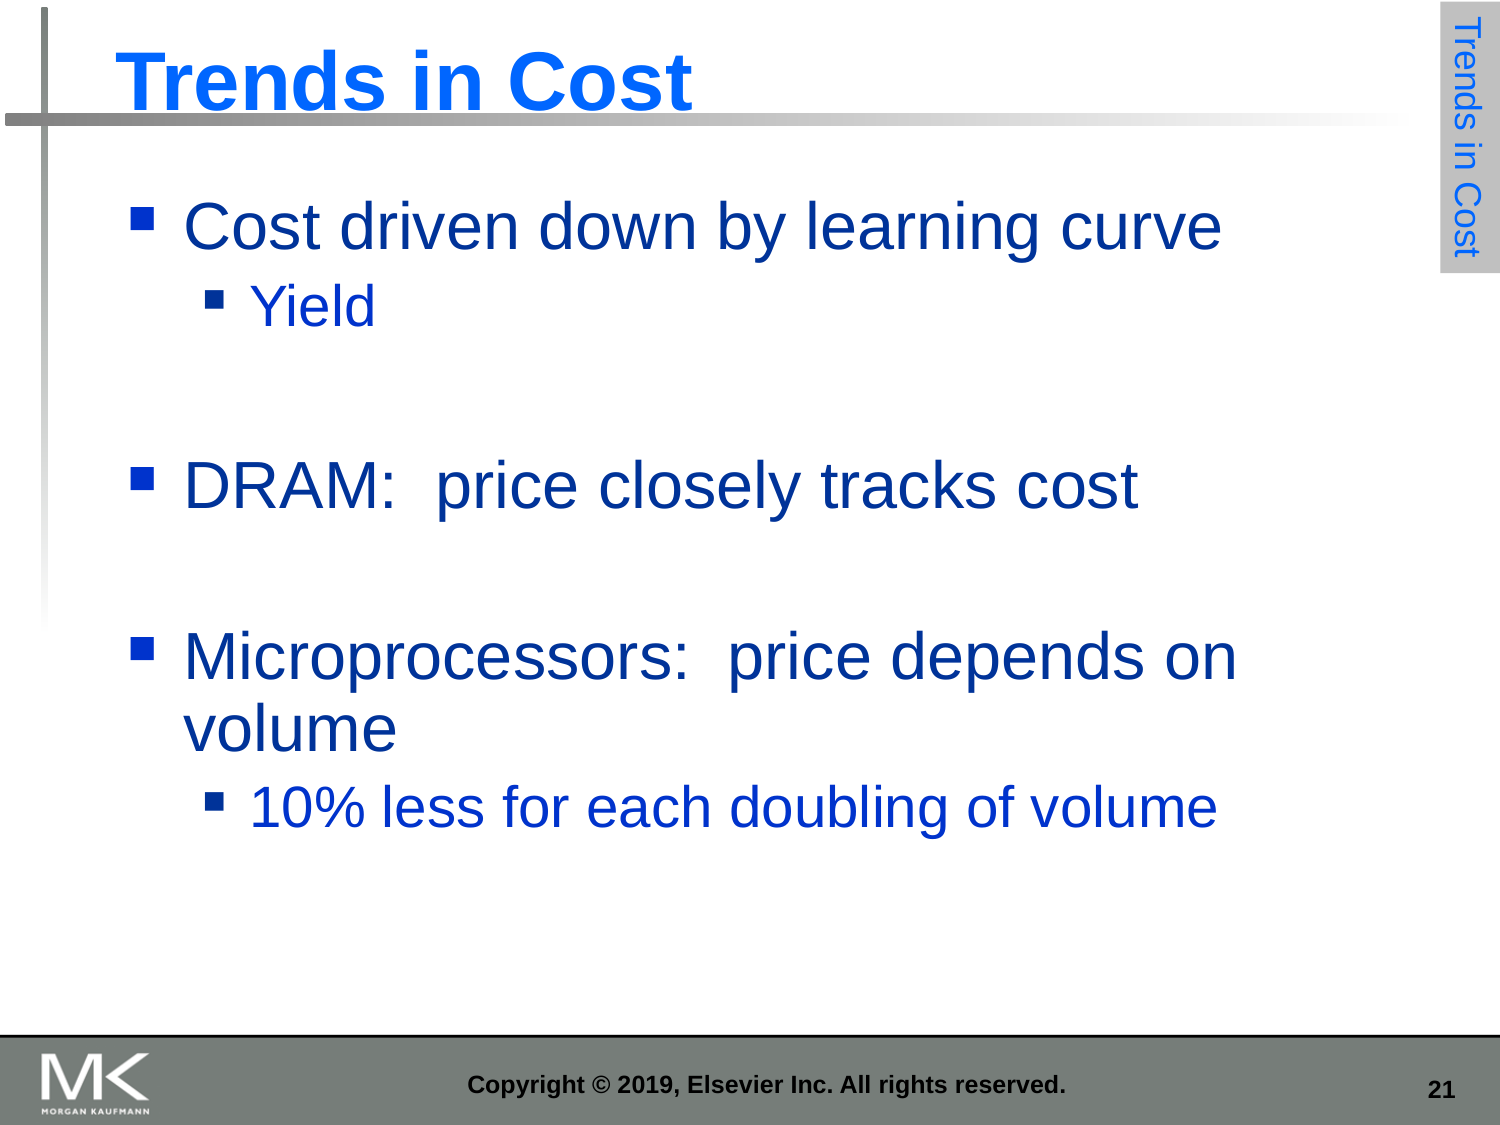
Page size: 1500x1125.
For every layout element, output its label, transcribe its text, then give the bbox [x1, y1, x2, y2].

title Trends in Cost [100, 18, 1440, 135]
list Cost driven down by learning curve Yield DRAM: price closely tracks cost Microprocessors: price depends on volume 10% less for each doubling of volume [111, 184, 1470, 1024]
picture [29, 1046, 160, 1123]
footer Copyright © 2019, Elsevier Inc. All rights reserved. [170, 1046, 1365, 1106]
text_box Trends in Cost [1440, 1, 1500, 274]
